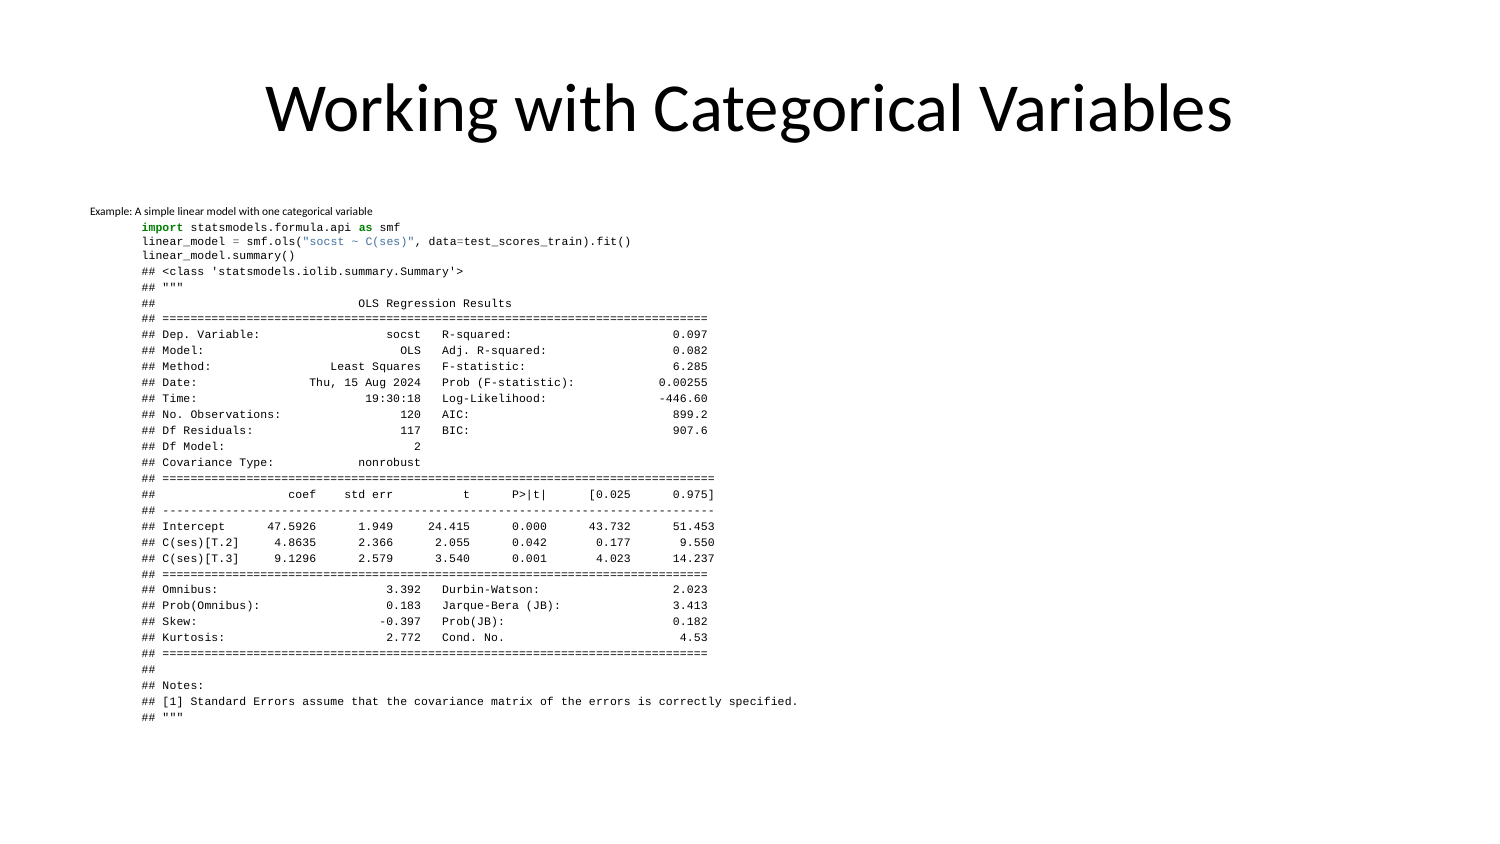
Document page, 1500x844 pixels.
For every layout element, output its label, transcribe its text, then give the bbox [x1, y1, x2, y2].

list Example: A simple linear model with one categorical variable import statsmodels.formula.api as smf linear_model = smf.ols("socst ~ C(ses)", data=test_scores_train).fit() linear_model.summary() ## <class 'statsmodels.iolib.summary.Summary'> ## """ ## OLS Regression Results ## ============================================================================== ## Dep. Variable: socst R-squared: 0.097 ## Model: OLS Adj. R-squared: 0.082 ## Method: Least Squares F-statistic: 6.285 ## Date: Thu, 15 Aug 2024 Prob (F-statistic): 0.00255 ## Time: 19:30:18 Log-Likelihood: -446.60 ## No. Observations: 120 AIC: 899.2 ## Df Residuals: 117 BIC: 907.6 ## Df Model: 2 ## Covariance Type: nonrobust ## =============================================================================== ## coef std err t P>|t| [0.025 0.975] ## ------------------------------------------------------------------------------- ## Intercept 47.5926 1.949 24.415 0.000 43.732 51.453 ## C(ses)[T.2] 4.8635 2.366 2.055 0.042 0.177 9.550 ## C(ses)[T.3] 9.1296 2.579 3.540 0.001 4.023 14.237 ## ============================================================================== ## Omnibus: 3.392 Durbin-Watson: 2.023 ## Prob(Omnibus): 0.183 Jarque-Bera (JB): 3.413 ## Skew: -0.397 Prob(JB): 0.182 ## Kurtosis: 2.772 Cond. No. 4.53 ## ============================================================================== ## ## Notes: ## [1] Standard Errors assume that the covariance matrix of the errors is correctly specified. ## """ [75, 196, 1425, 754]
title Working with Categorical Variables [75, 33, 1425, 175]
